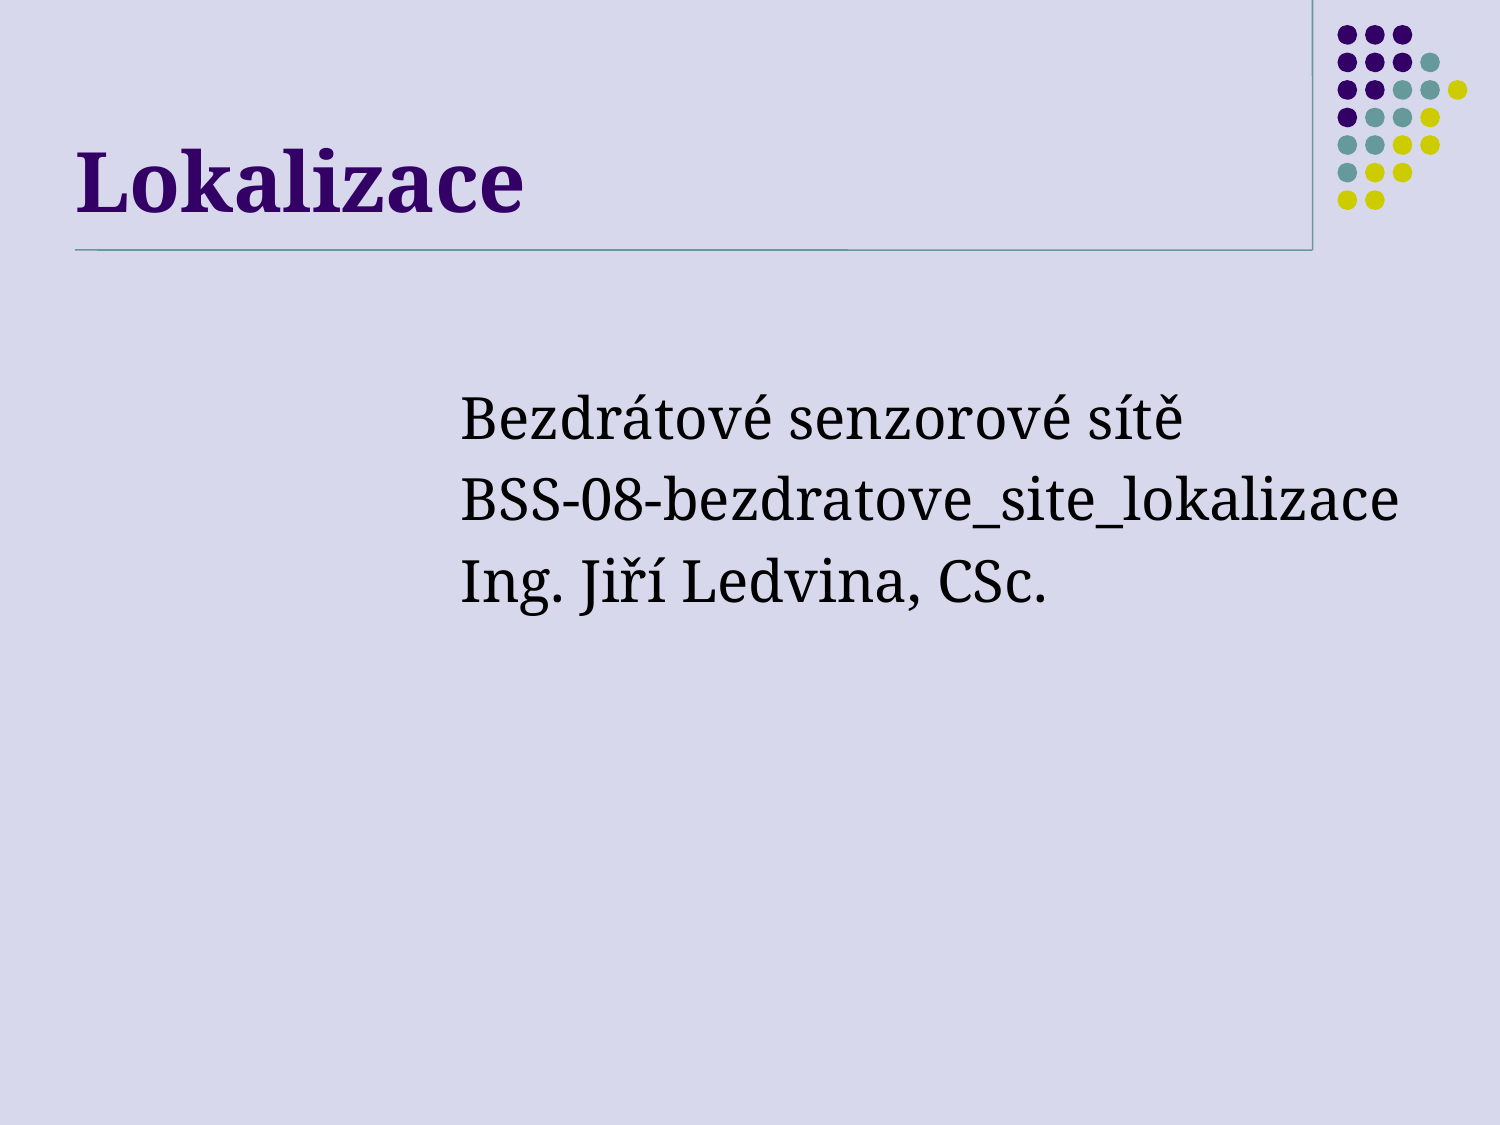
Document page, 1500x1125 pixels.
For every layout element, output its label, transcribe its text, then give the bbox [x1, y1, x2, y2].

subtitle Bezdrátové senzorové sítě BSS-08-bezdratove_site_lokalizace Ing. Jiří Ledvina, CSc. [460, 337, 1425, 658]
title Lokalizace [75, 126, 1312, 233]
